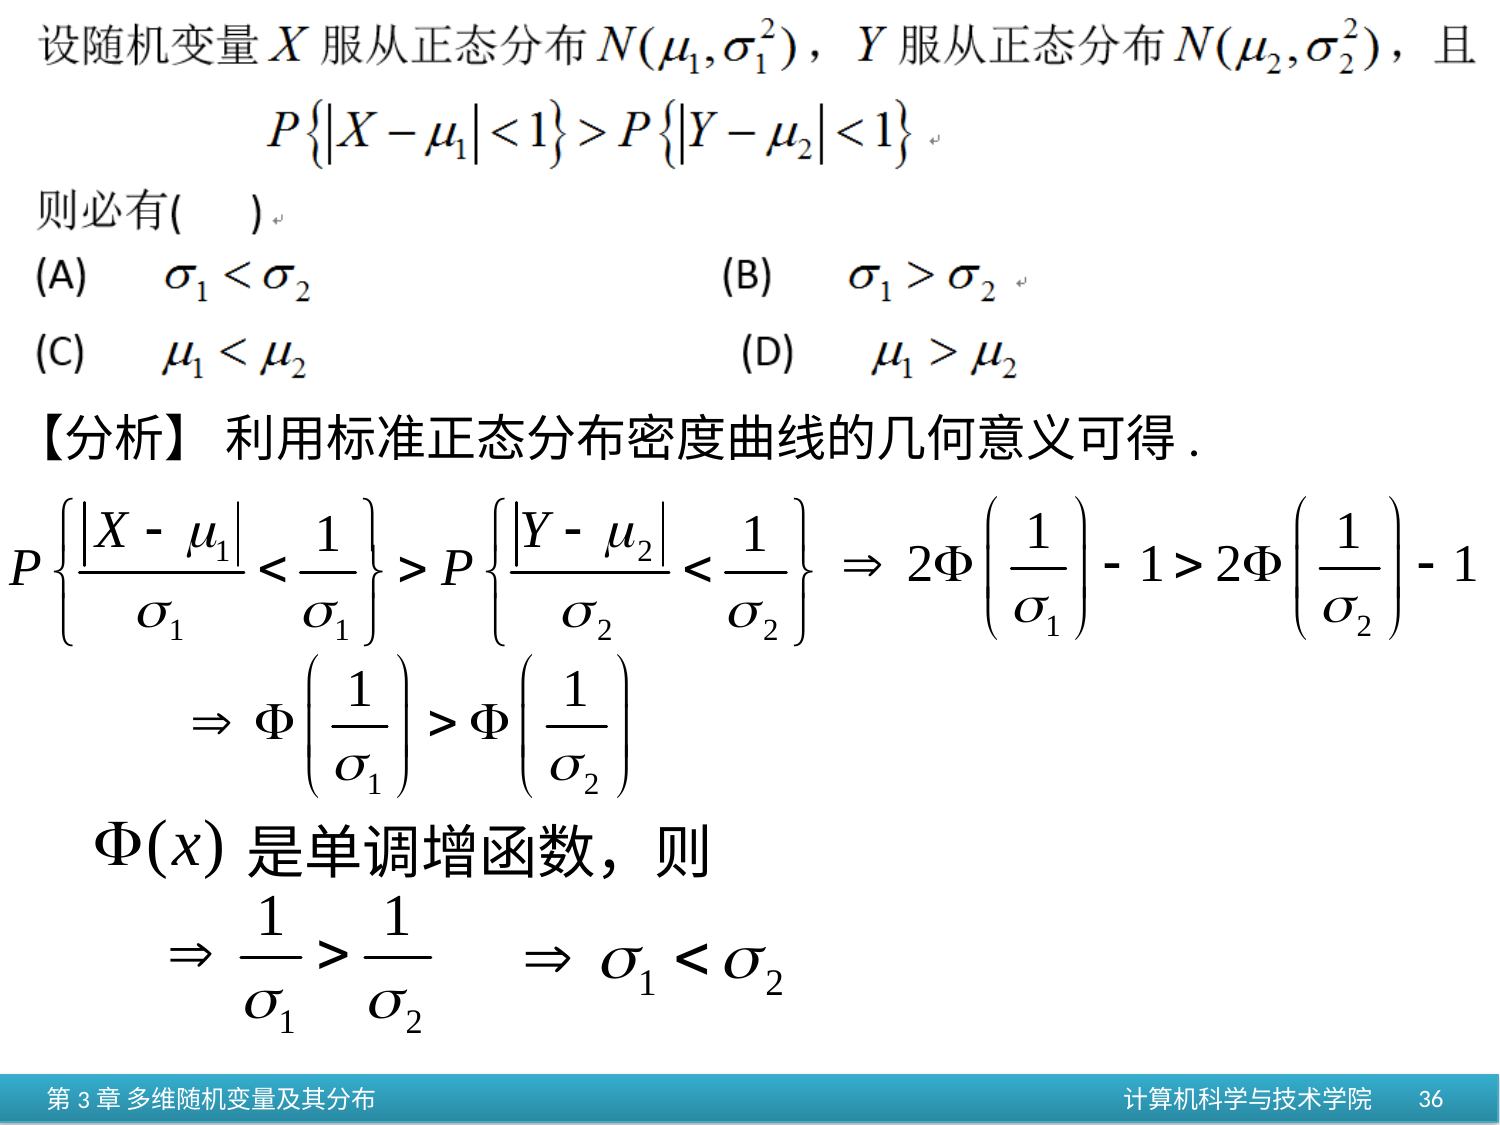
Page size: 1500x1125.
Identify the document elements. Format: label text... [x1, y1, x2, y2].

text_box 是单调增函数，则 [243, 807, 728, 893]
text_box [159, 878, 442, 1048]
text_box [84, 805, 238, 894]
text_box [513, 913, 799, 1012]
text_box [0, 487, 826, 657]
text_box 【分析】 利用标准正态分布密度曲线的几何意义可得. [0, 399, 1335, 475]
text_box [182, 641, 645, 811]
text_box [834, 483, 1483, 653]
picture [17, 6, 1487, 391]
